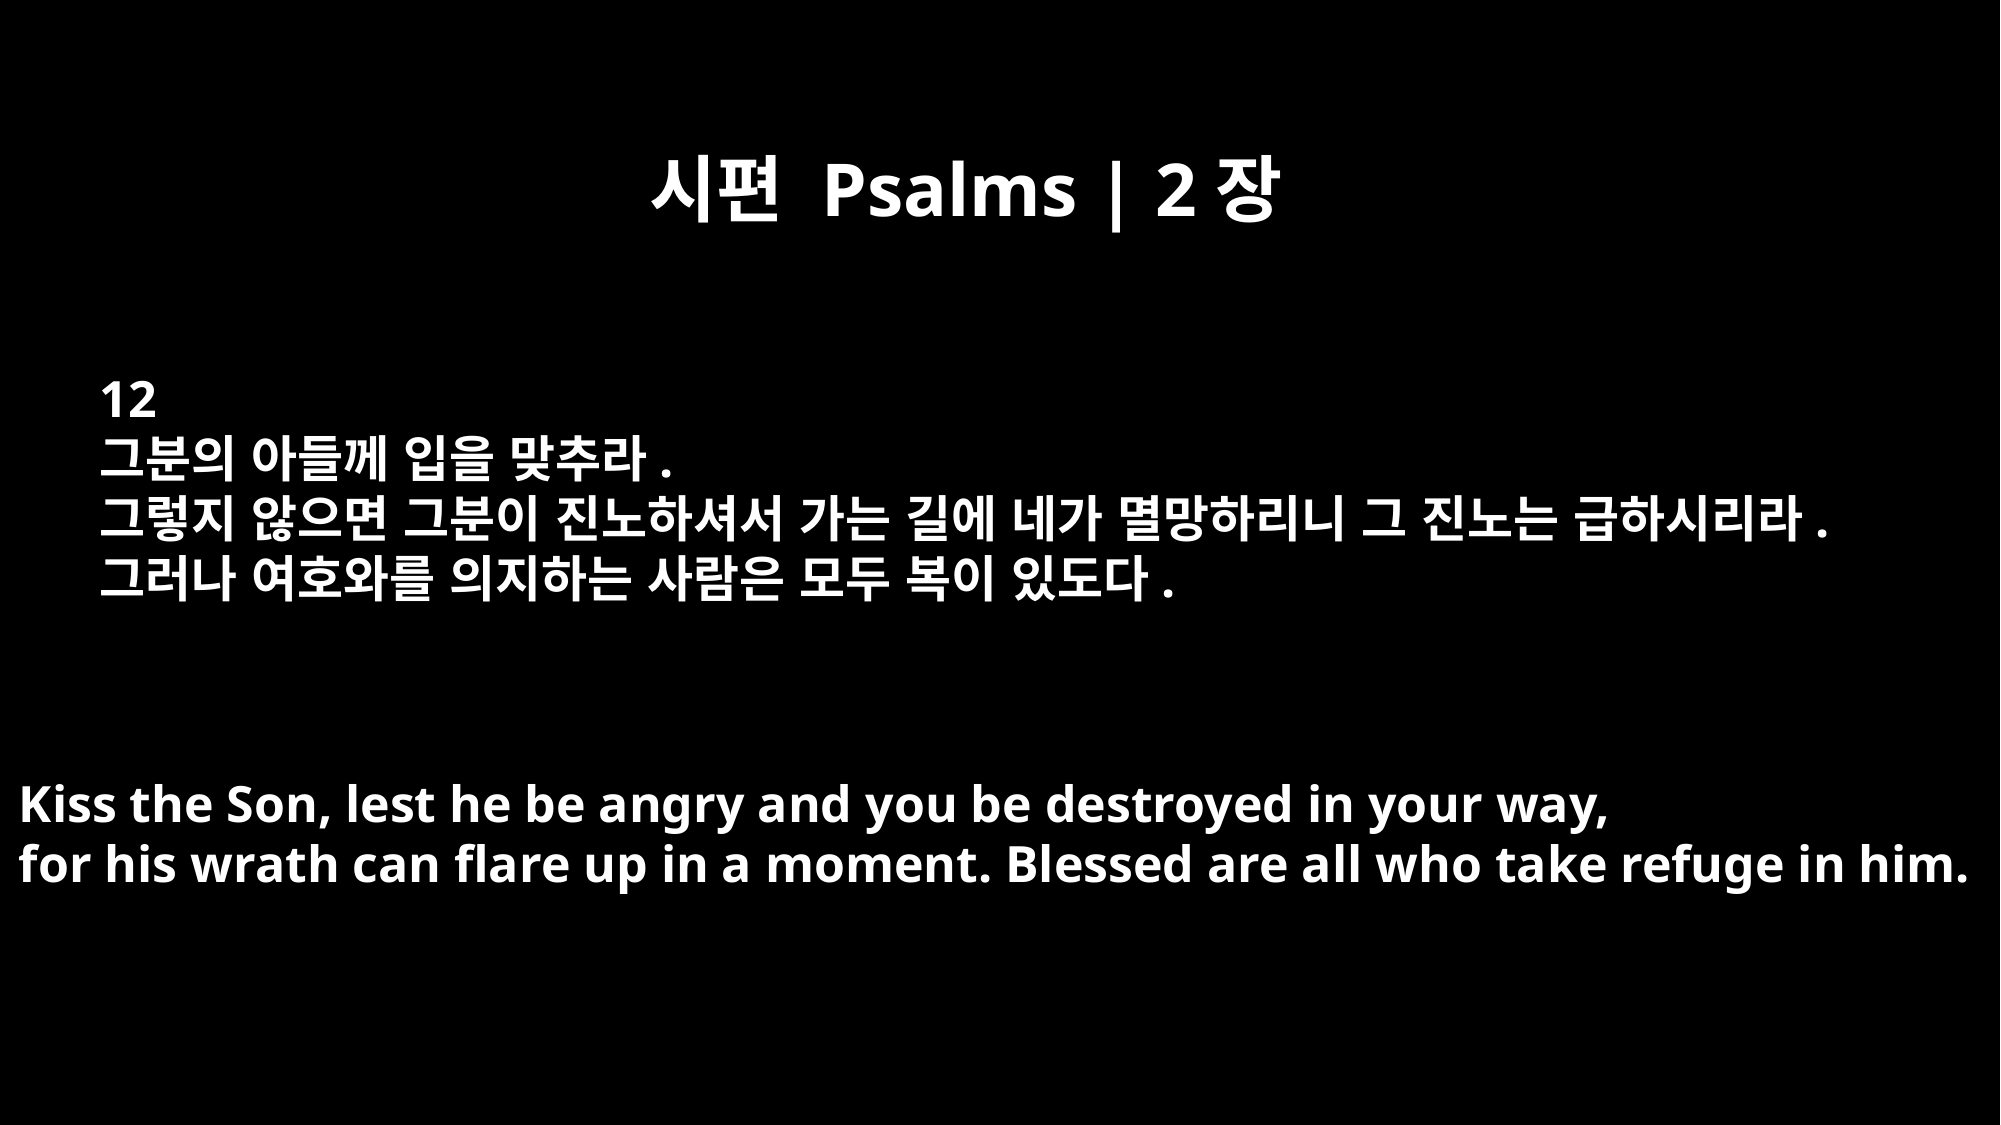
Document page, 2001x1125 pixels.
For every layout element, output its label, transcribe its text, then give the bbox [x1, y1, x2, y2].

text_box 12 그분의 아들께 입을 맞추라. 그렇지 않으면 그분이 진노하셔서 가는 길에 네가 멸망하리니 그 진노는 급하시리라. 그러나 여호와를 의지하는 사람은 모두 복이 있도다. [84, 359, 1858, 615]
text_box 시편 Psalms | 2장 [634, 136, 1298, 239]
text_box Kiss the Son, lest he be angry and you be destroyed in your way, for his wrath can flare up in a moment. Blessed are all who take refuge in him. [4, 764, 1986, 900]
